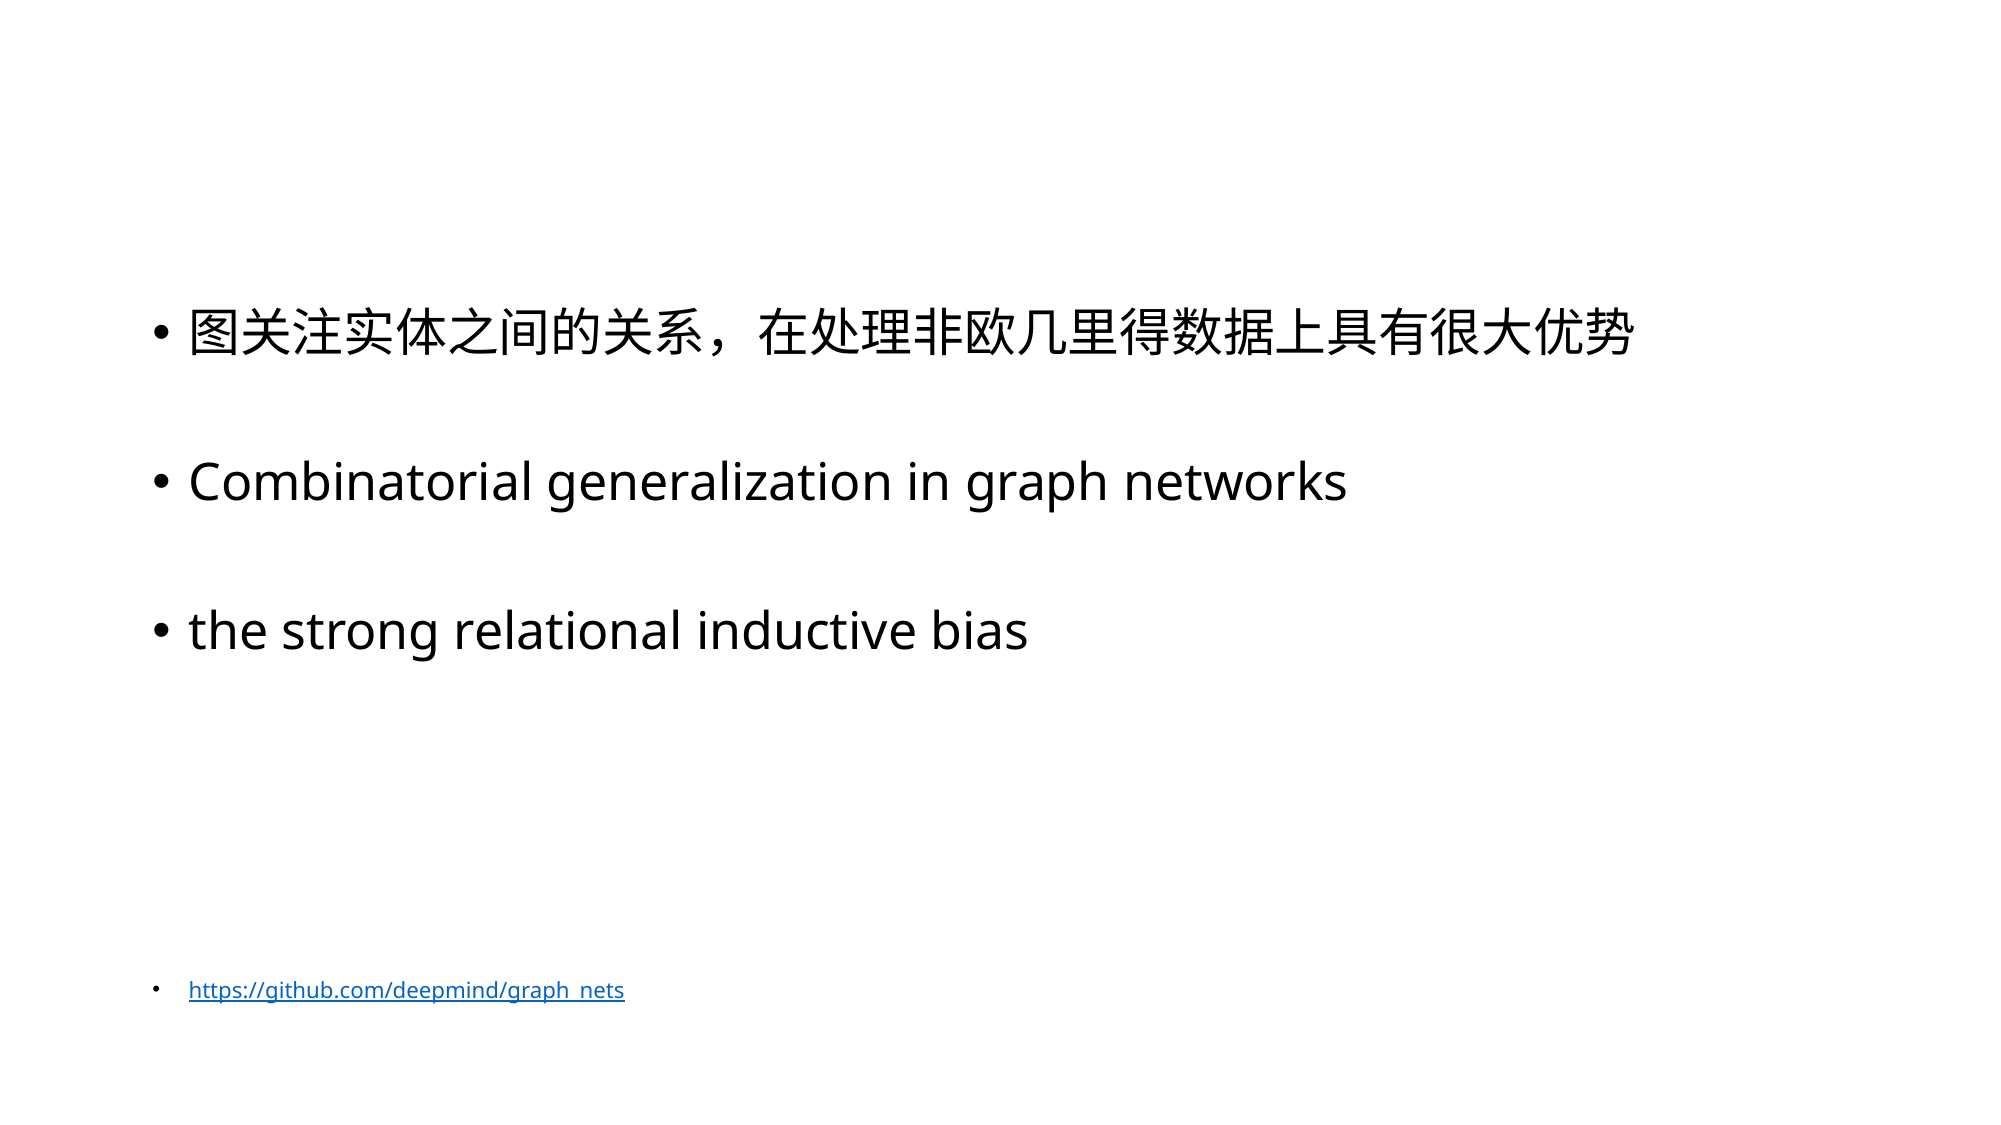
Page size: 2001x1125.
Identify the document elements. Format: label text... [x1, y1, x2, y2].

list 图关注实体之间的关系，在处理非欧几里得数据上具有很大优势 Combinatorial generalization in graph networks the strong relational inductive bias https://github.com/deepmind/graph_nets [137, 299, 1863, 1014]
